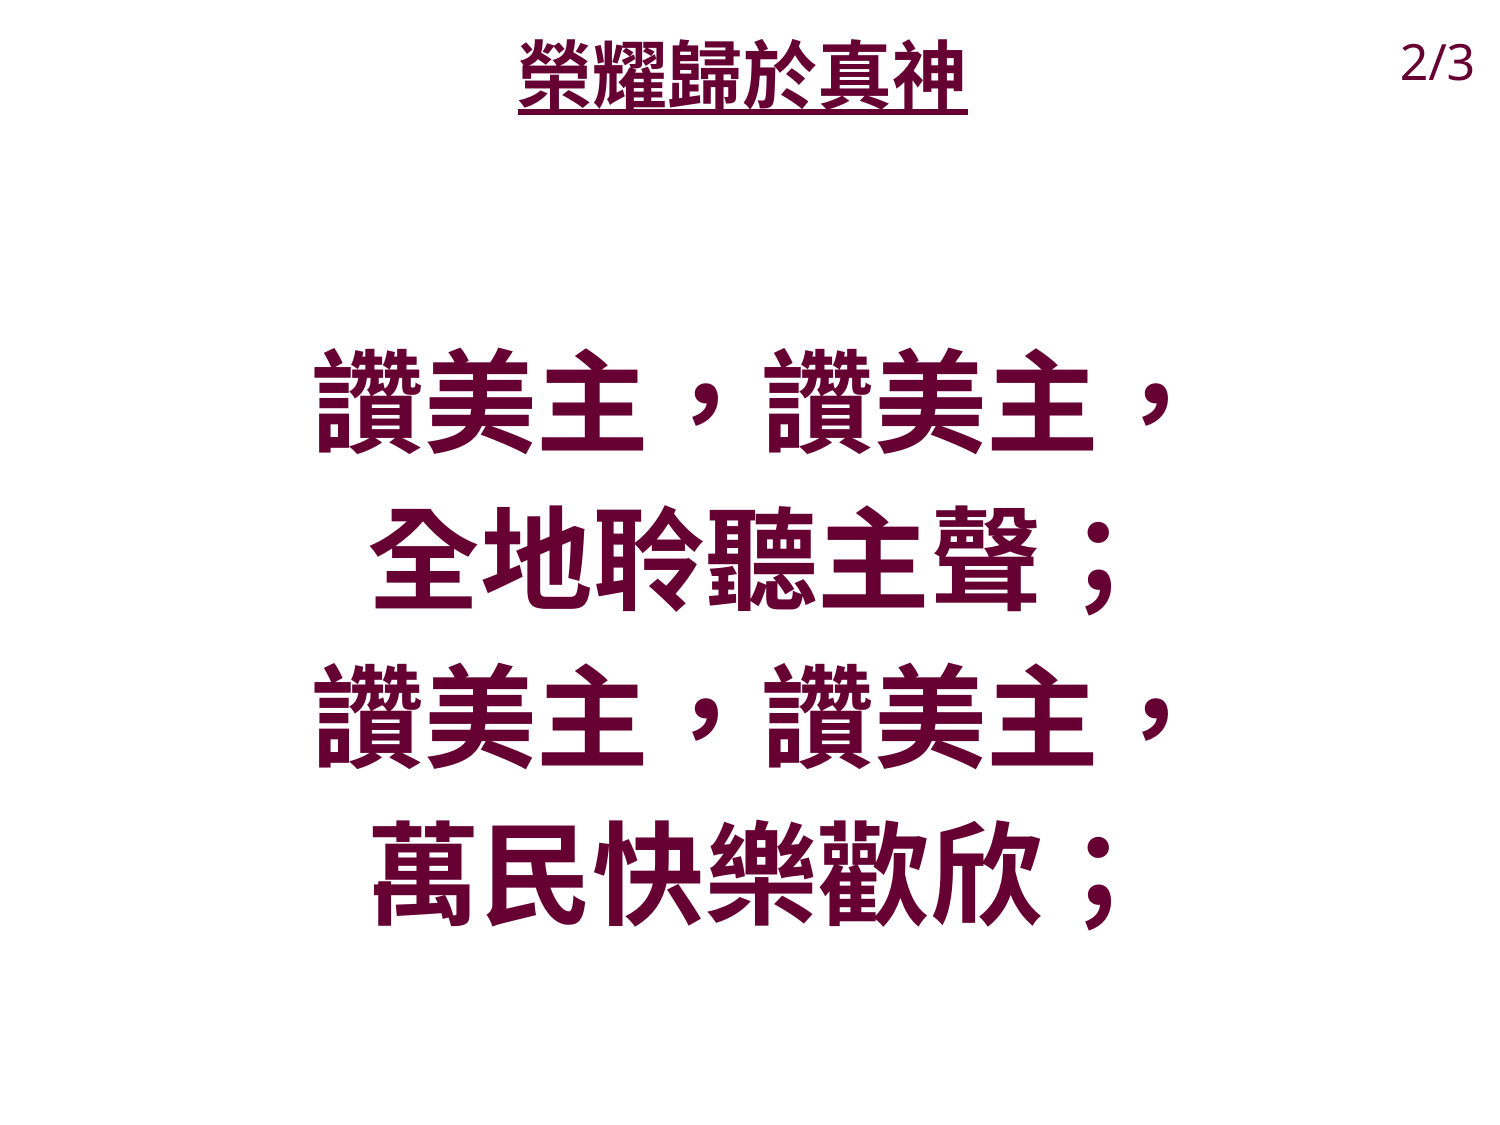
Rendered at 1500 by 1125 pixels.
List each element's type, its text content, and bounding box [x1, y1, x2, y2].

subtitle 讚美主，讚美主， 全地聆聽主聲； 讚美主，讚美主， 萬民快樂歡欣； [70, 146, 1454, 1125]
text_box 2/3 [1385, 23, 1491, 99]
title 榮耀歸於真神 [105, 0, 1381, 146]
